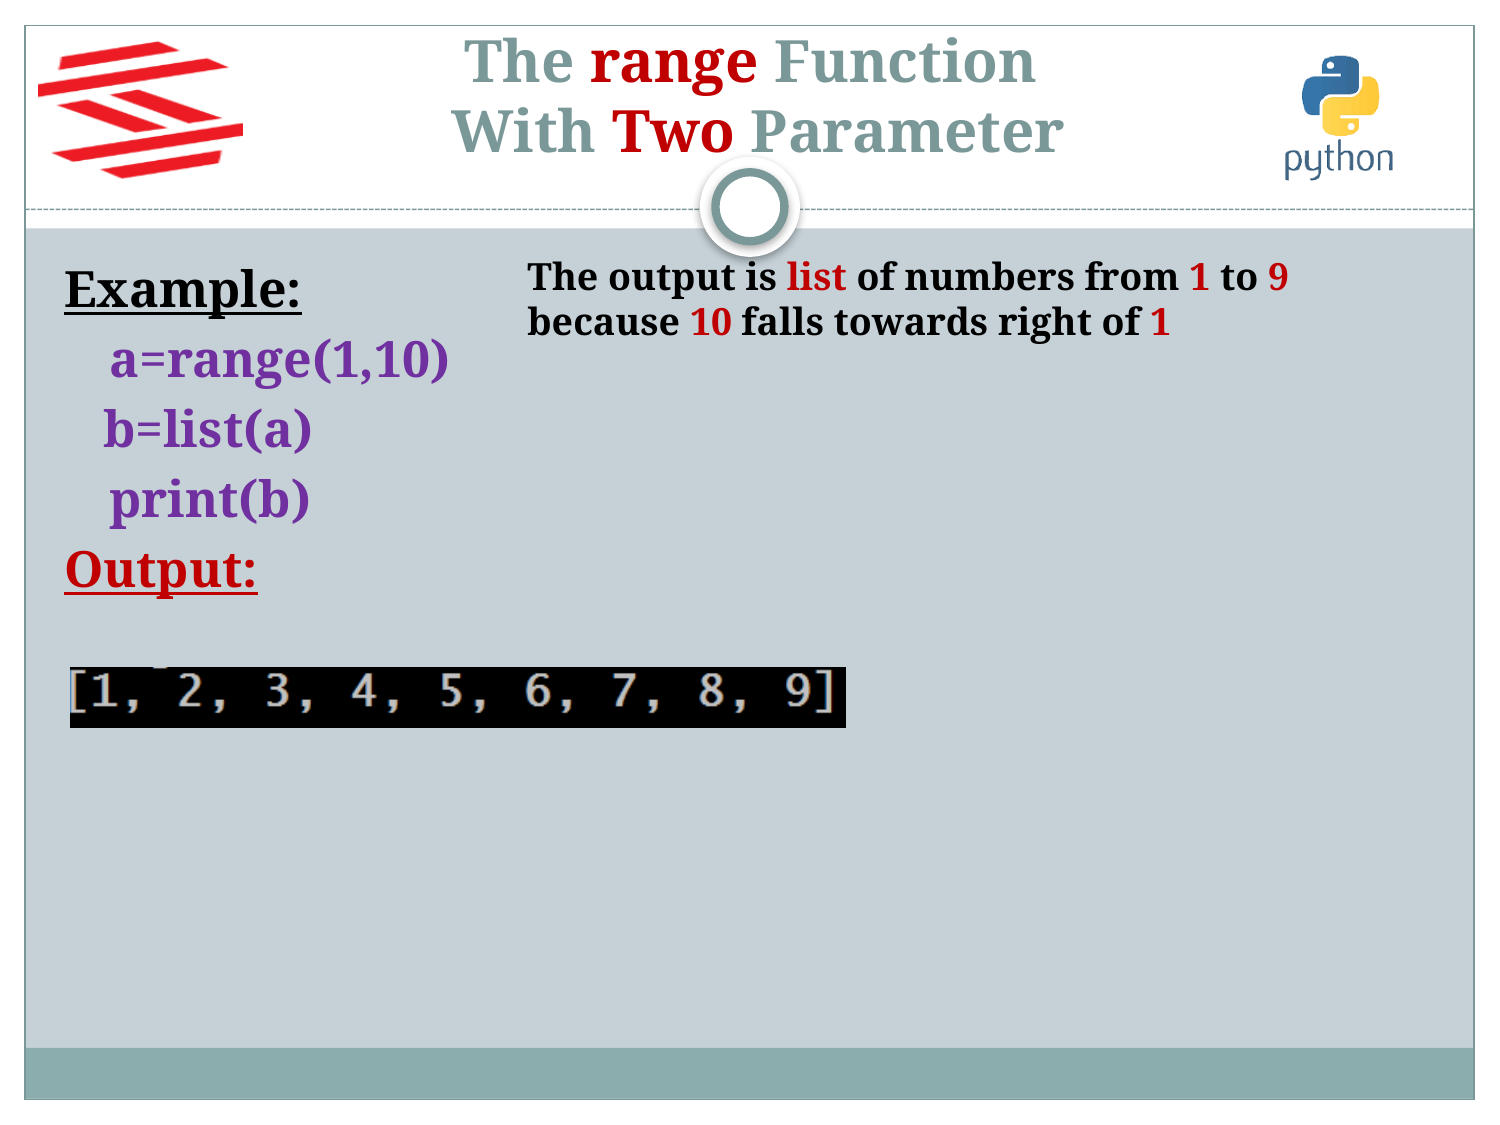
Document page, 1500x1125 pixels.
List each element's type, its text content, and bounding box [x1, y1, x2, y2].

picture [1206, 53, 1471, 186]
picture [70, 667, 846, 728]
picture [37, 40, 243, 185]
list Example: a=range(1,10) b=list(a) print(b) Output: [49, 250, 1445, 1047]
text_box The output is list of numbers from 1 to 9 because 10 falls towards right of 1 [512, 246, 1305, 351]
title The range Function With Two Parameter [248, 46, 1459, 172]
